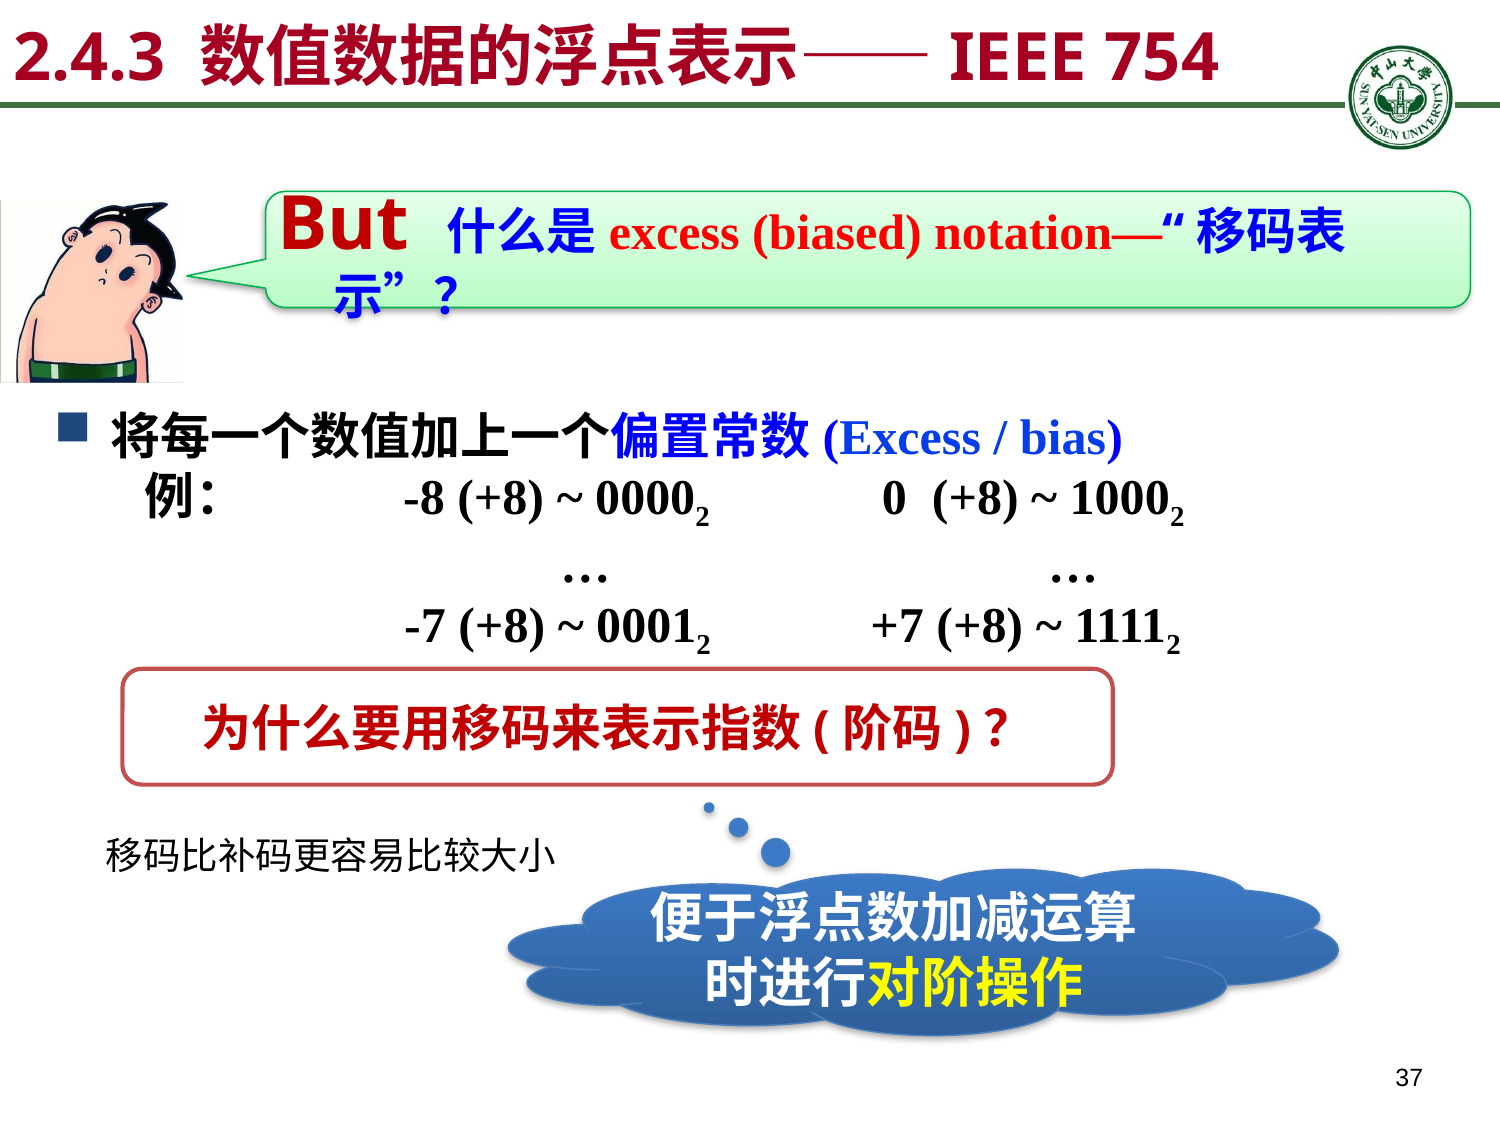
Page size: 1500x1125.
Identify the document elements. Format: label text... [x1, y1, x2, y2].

picture [1345, 42, 1455, 152]
picture [0, 199, 184, 384]
text_box 便于浮点数加减运算时进行对阶操作 [728, 817, 749, 838]
text_box 为什么要用移码来表示指数(阶码)？ [120, 666, 1115, 787]
list 将每一个数值加上一个偏置常数(Excess / bias) 例： -8 (+8) ~ 00002 0 (+8) ~ 10002 … … -7 (+8) ~ 00012 +7 (+8) ~ 11112 [39, 396, 1471, 956]
text_box 便于浮点数加减运算时进行对阶操作 [507, 868, 1340, 1037]
title 2.4.3 数值数据的浮点表示——IEEE 754 [0, 10, 1322, 101]
text_box But 什么是excess (biased) notation—“移码表示”？ [188, 191, 1471, 308]
text_box 便于浮点数加减运算时进行对阶操作 [761, 837, 791, 868]
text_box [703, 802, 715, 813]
text_box 移码比补码更容易比较大小 [91, 825, 571, 885]
